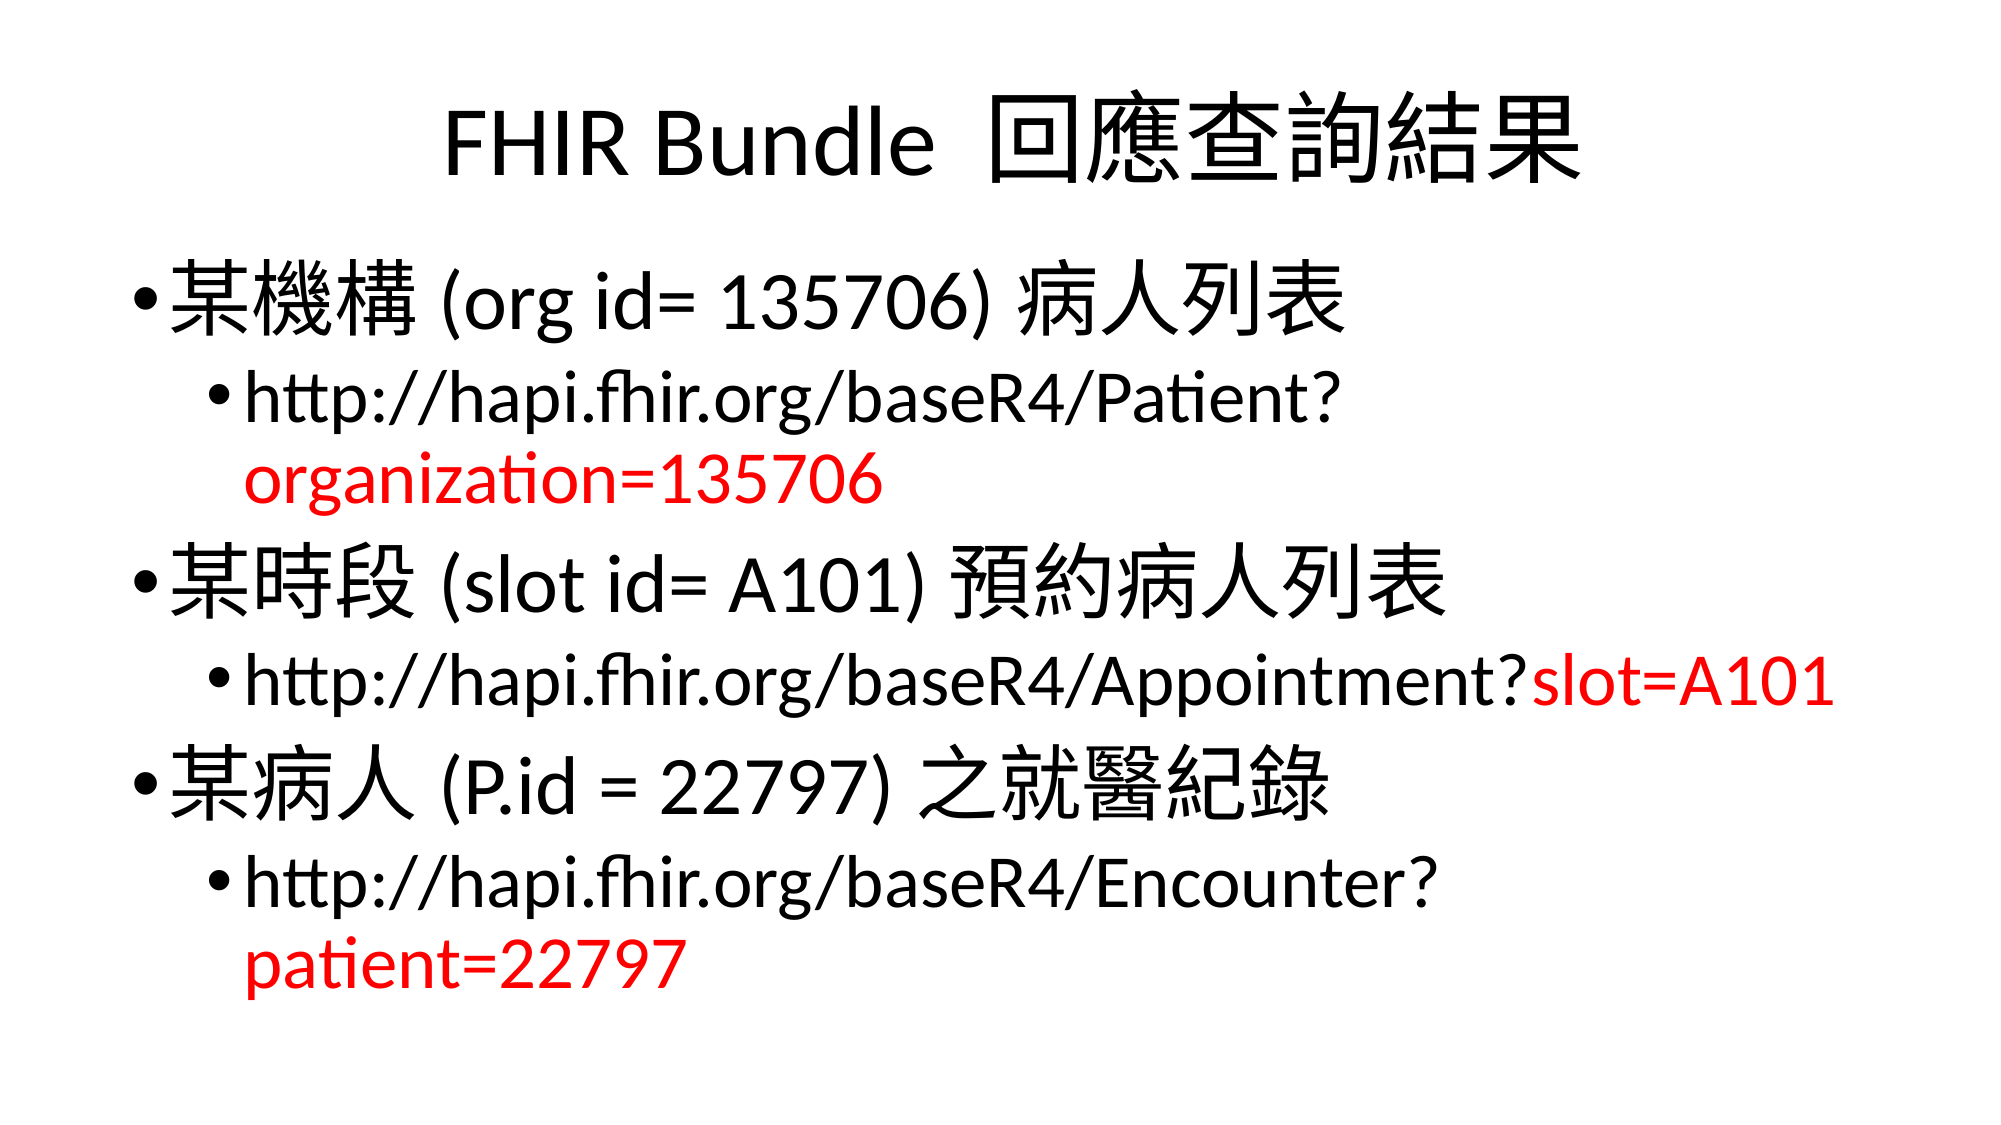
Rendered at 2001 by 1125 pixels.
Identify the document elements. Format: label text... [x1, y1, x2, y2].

list 某機構(org id= 135706)病人列表 http://hapi.fhir.org/baseR4/Patient?organization=135706 某時段(slot id= A101)預約病人列表 http://hapi.fhir.org/baseR4/Appointment?slot=A101 某病人(P.id = 22797)之就醫紀錄 http://hapi.fhir.org/baseR4/Encounter?patient=22797 [116, 249, 1884, 961]
title FHIR Bundle 回應查詢結果 [338, 49, 1689, 238]
